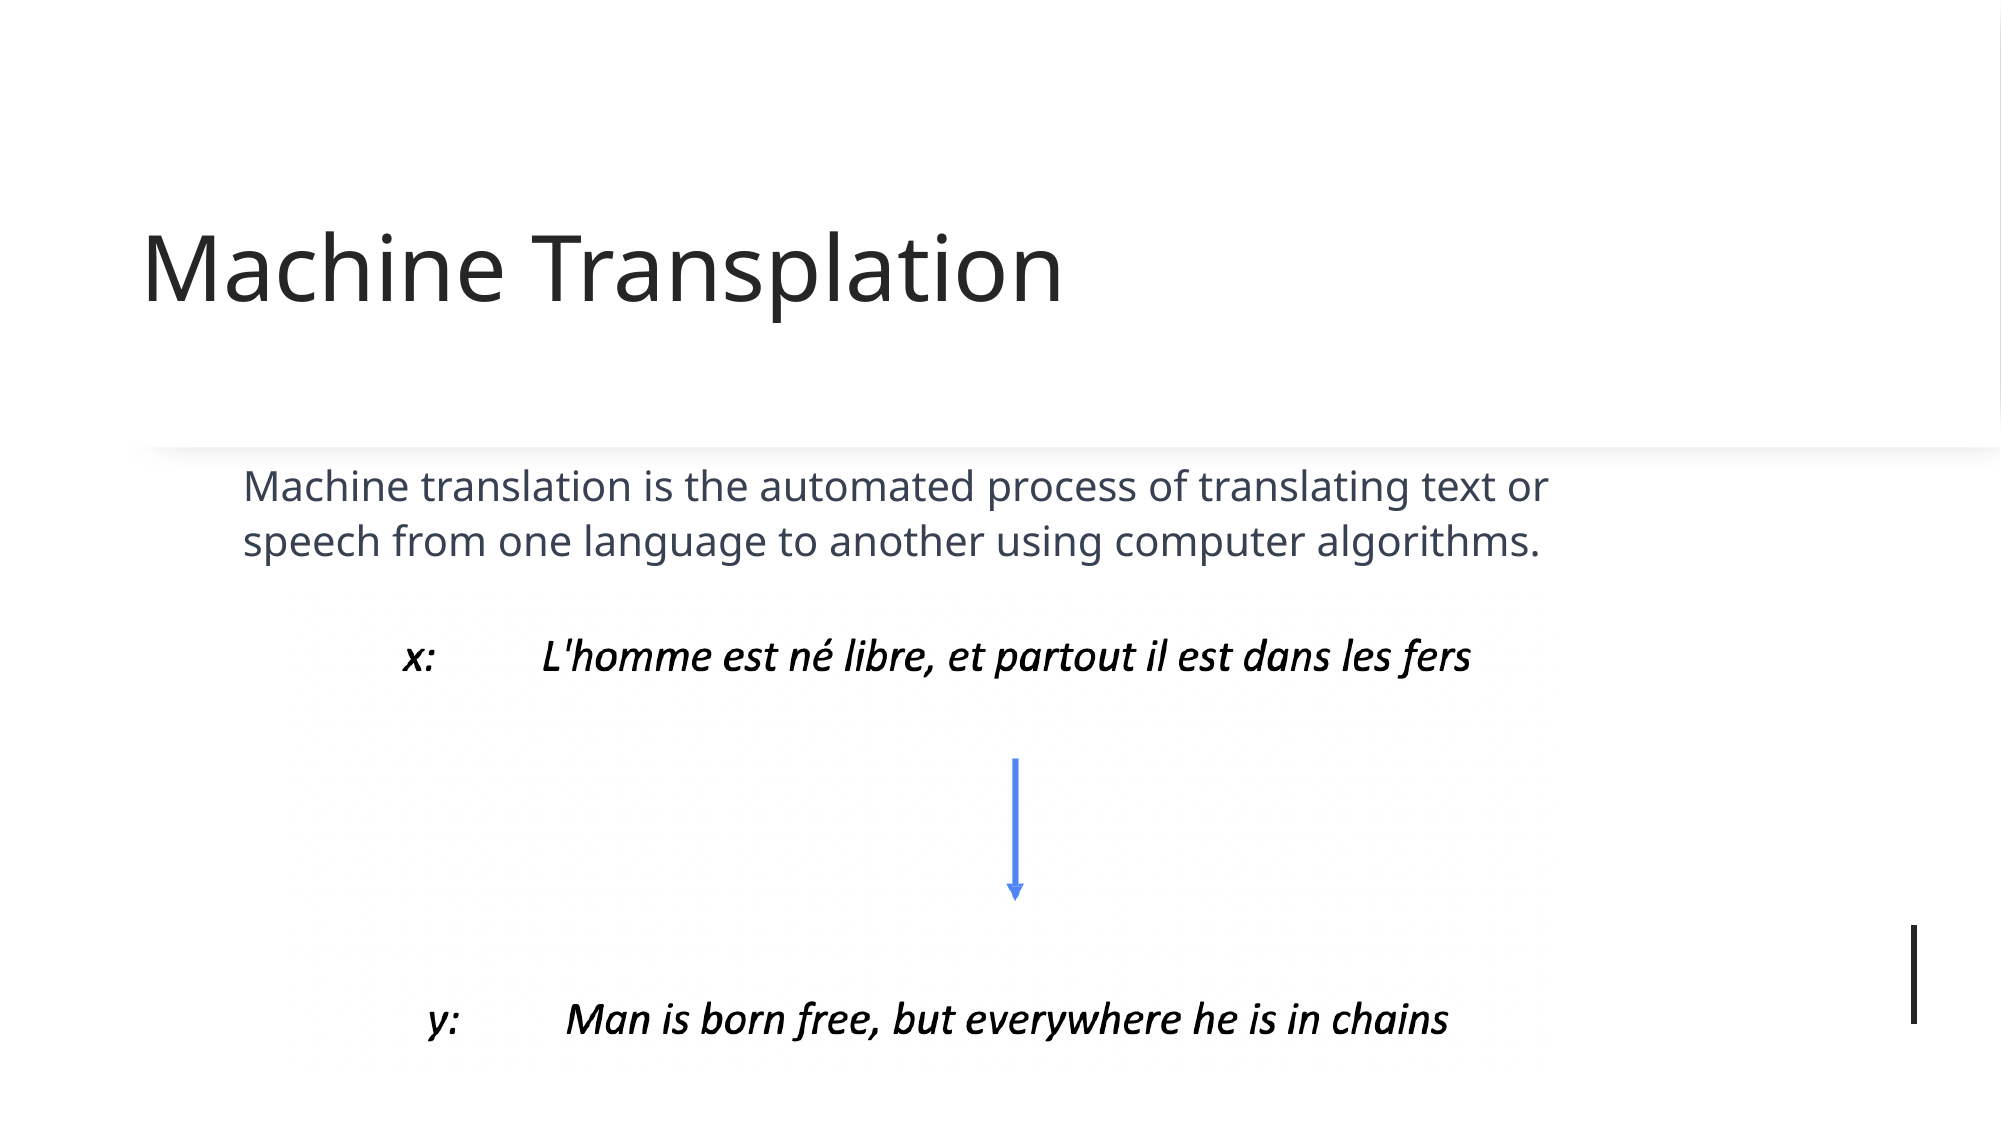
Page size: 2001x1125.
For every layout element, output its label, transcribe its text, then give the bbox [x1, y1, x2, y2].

picture [287, 590, 1563, 1075]
text_box [0, 0, 2000, 448]
text_box [0, 448, 2000, 1125]
list Machine translation is the automated process of translating text or speech from one language to another using computer algorithms. [227, 447, 1713, 1024]
title Machine Transplation [124, 140, 1784, 390]
